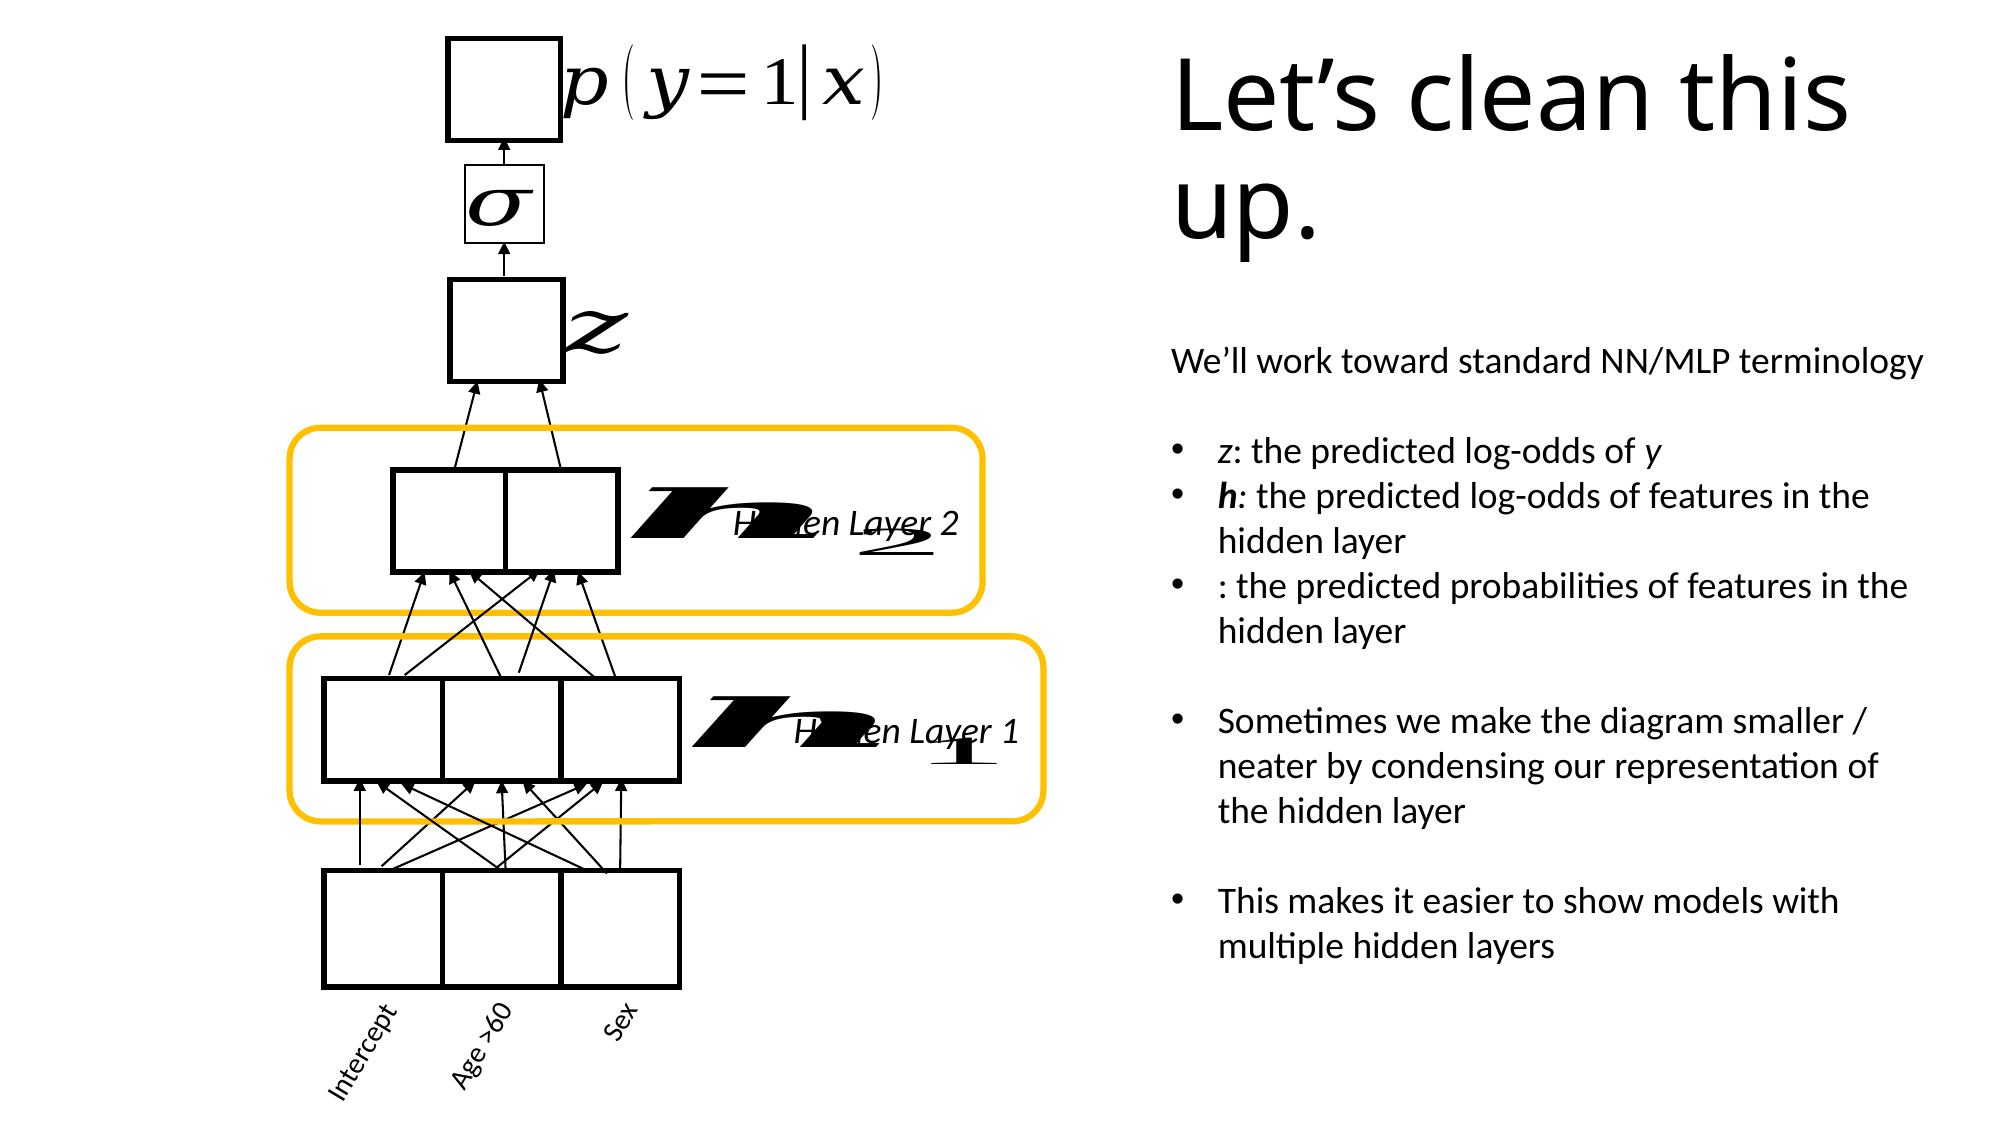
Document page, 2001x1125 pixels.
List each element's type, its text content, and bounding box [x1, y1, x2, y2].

text_box Age >60 [401, 978, 533, 1125]
text_box Sex [526, 977, 658, 1125]
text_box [502, 781, 604, 868]
text_box Hidden Layer 2 [288, 426, 984, 614]
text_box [453, 381, 478, 473]
table_header [453, 282, 560, 379]
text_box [388, 571, 404, 676]
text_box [502, 783, 585, 870]
table_header [451, 41, 558, 138]
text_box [522, 780, 608, 874]
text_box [376, 781, 502, 871]
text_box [404, 569, 518, 676]
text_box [595, 571, 616, 677]
text_box Intercept [286, 979, 417, 1125]
text_box Hidden Layer 1 [288, 635, 1045, 823]
title Let’s clean this up. [1156, 48, 1949, 256]
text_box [539, 379, 561, 468]
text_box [469, 570, 595, 678]
